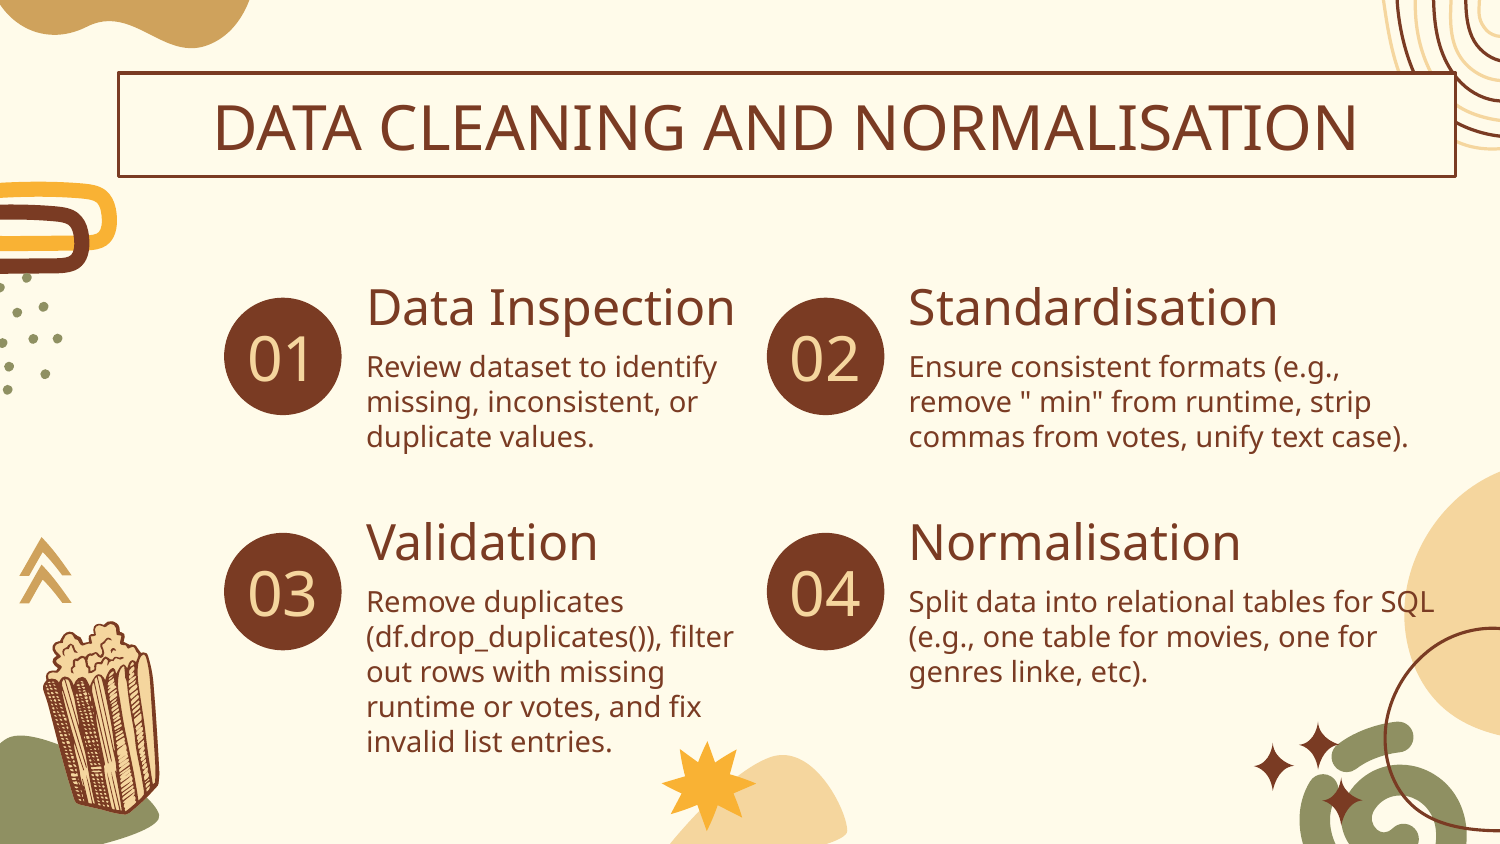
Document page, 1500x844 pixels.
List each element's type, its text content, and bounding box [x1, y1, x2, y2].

title 02 [770, 319, 881, 394]
subtitle Split data into relational tables for SQL (e.g., one table for movies, one for genres linke, etc). [893, 568, 1468, 663]
text_box [881, 336, 885, 376]
text_box [338, 336, 342, 377]
text_box [338, 571, 342, 612]
subtitle Validation [350, 512, 730, 586]
text_box [780, 532, 871, 554]
title 04 [770, 554, 881, 629]
title DATA CLEANING AND NORMALISATION [117, 71, 1457, 178]
text_box [787, 297, 871, 319]
text_box [237, 394, 328, 416]
subtitle Review dataset to identify missing, inconsistent, or duplicate values. [350, 351, 787, 428]
subtitle Normalisation [893, 512, 1272, 586]
text_box [237, 629, 329, 651]
text_box [237, 297, 329, 319]
subtitle Remove duplicates (df.drop_duplicates()), filter out rows with missing runtime or votes, and fix invalid list entries. [350, 568, 771, 663]
text_box [224, 335, 228, 378]
title 01 [228, 319, 338, 394]
title 03 [228, 554, 338, 629]
text_box [780, 629, 871, 651]
subtitle Standardisation [893, 277, 1365, 351]
text_box [787, 394, 871, 416]
subtitle Ensure consistent formats (e.g., remove " min" from runtime, strip commas from votes, unify text case). [893, 333, 1439, 428]
text_box [224, 570, 228, 613]
subtitle Data Inspection [350, 277, 787, 351]
text_box [237, 532, 328, 554]
text_box [881, 572, 885, 612]
